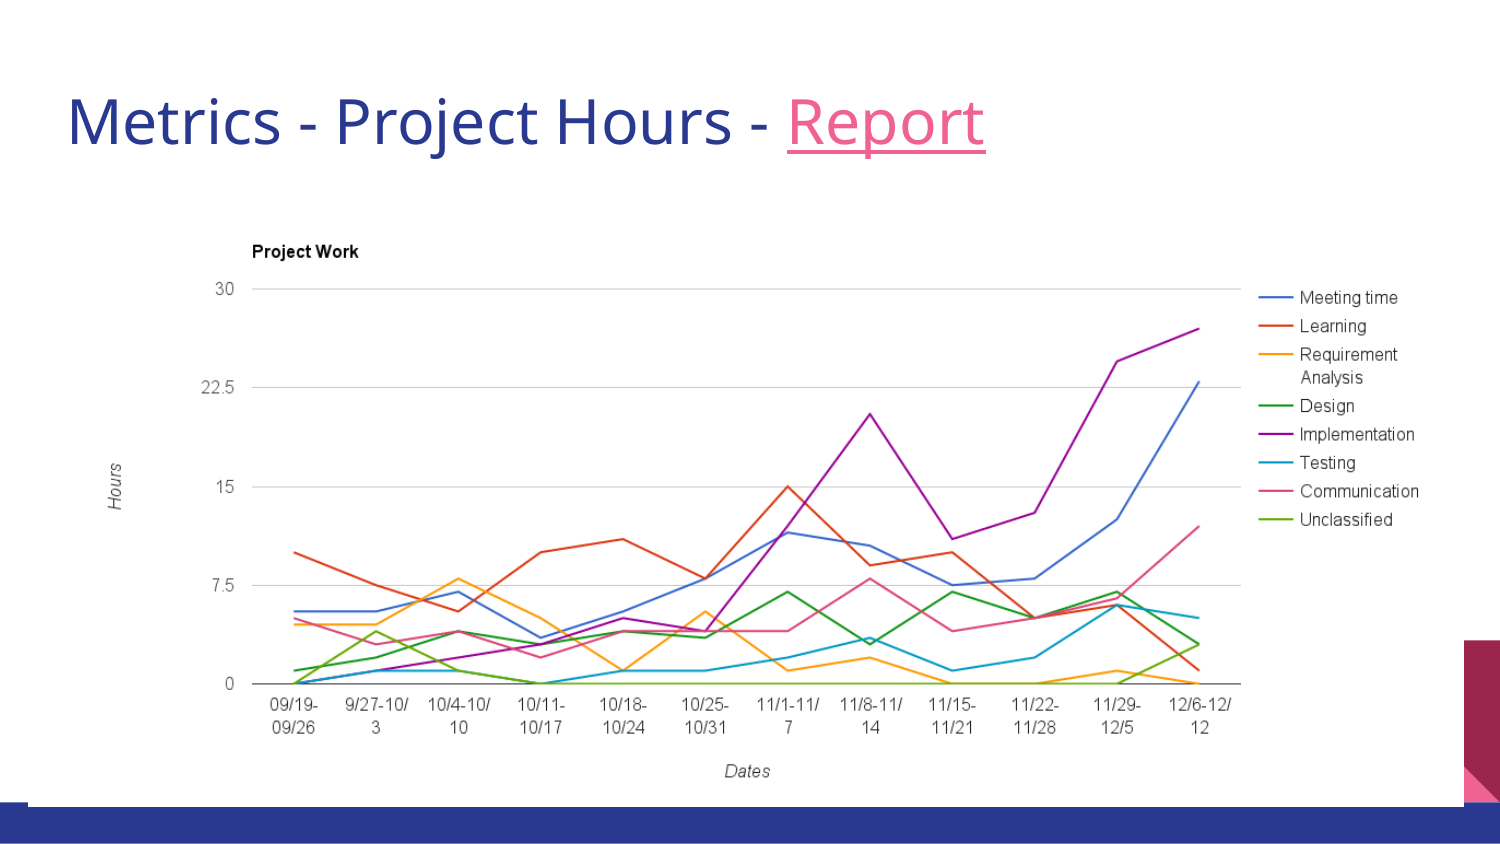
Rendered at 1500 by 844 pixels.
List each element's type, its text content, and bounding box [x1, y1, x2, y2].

title Metrics - Project Hours - Report [51, 67, 1449, 165]
picture [28, 166, 1464, 808]
